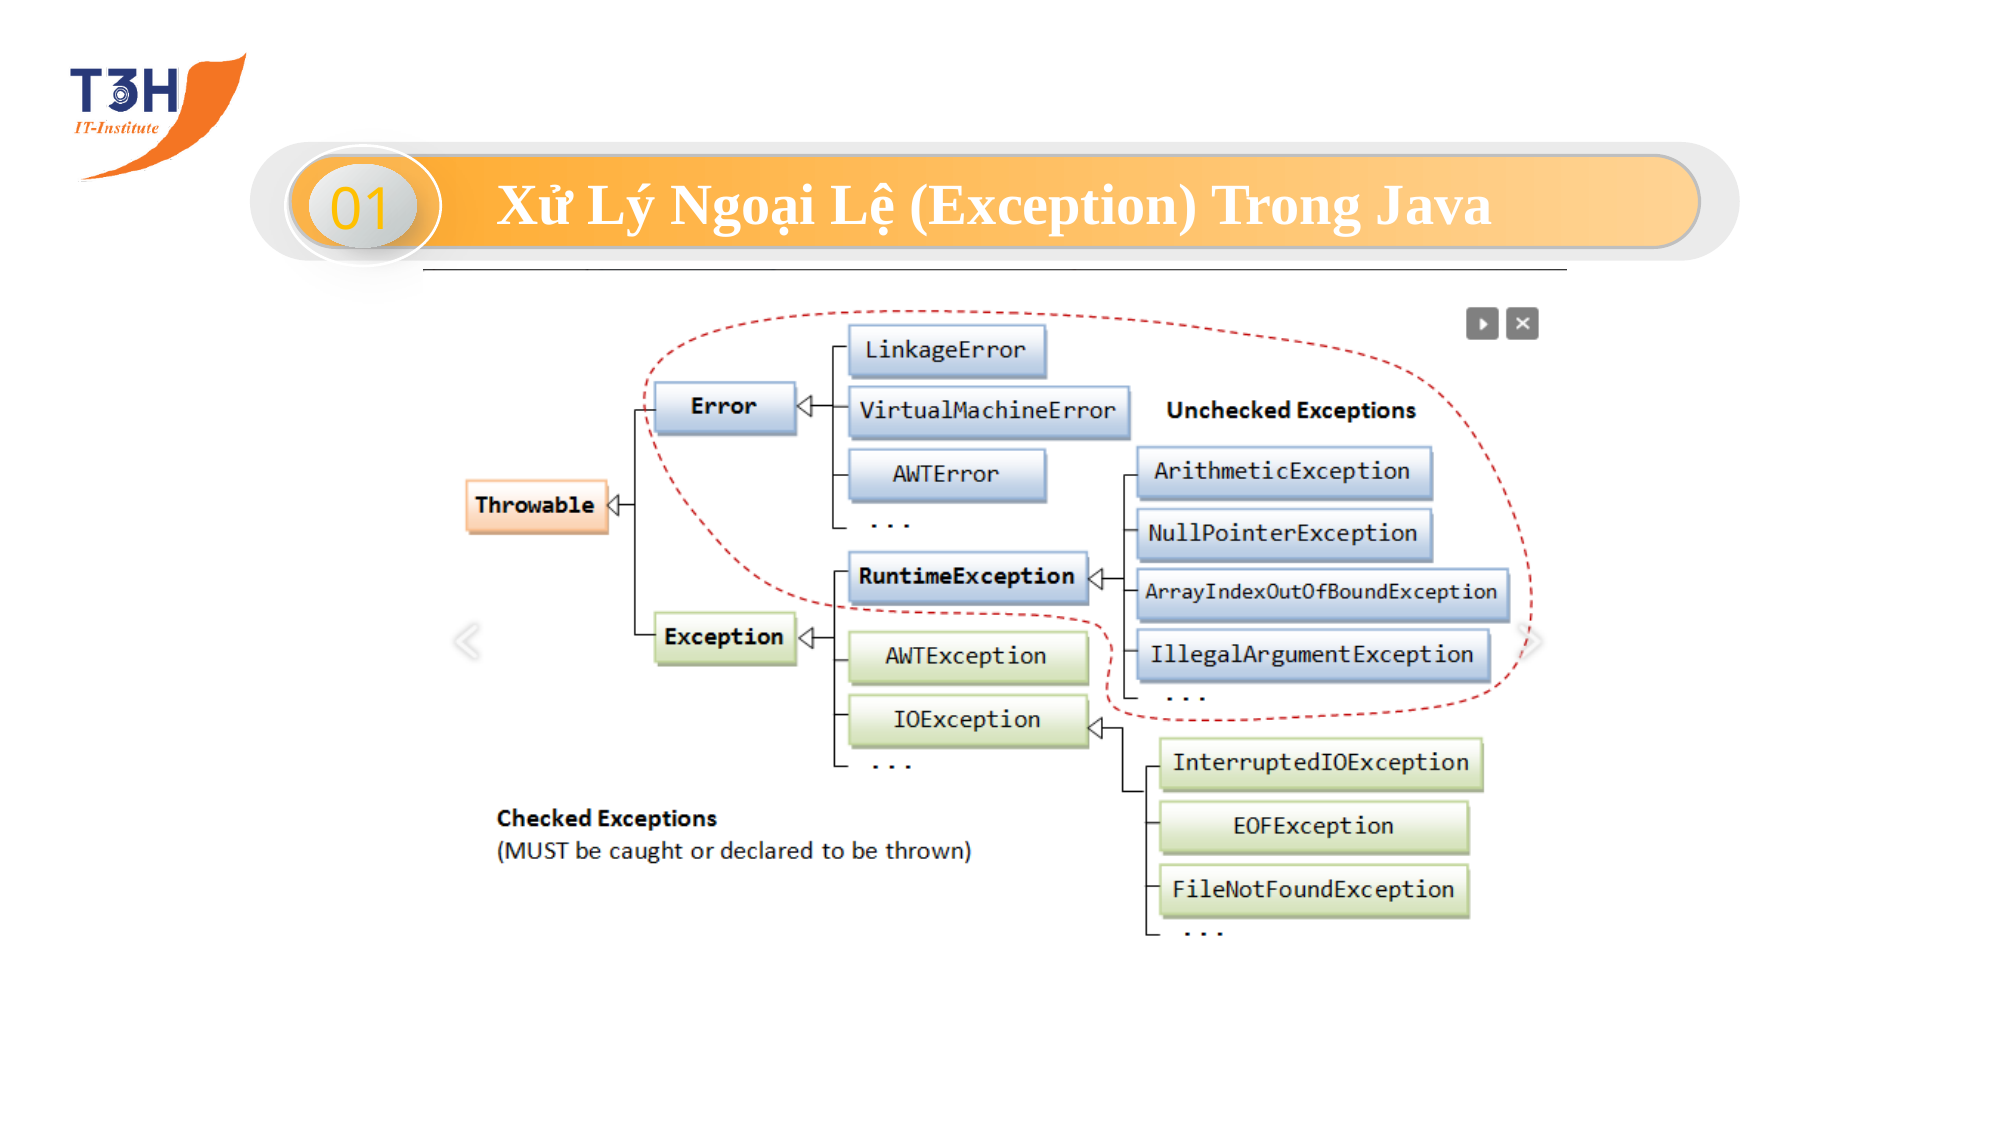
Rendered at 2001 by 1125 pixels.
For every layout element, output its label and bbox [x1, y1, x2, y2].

text_box [285, 145, 465, 310]
picture [423, 269, 1567, 961]
text_box [249, 141, 1740, 261]
picture [66, 49, 250, 182]
